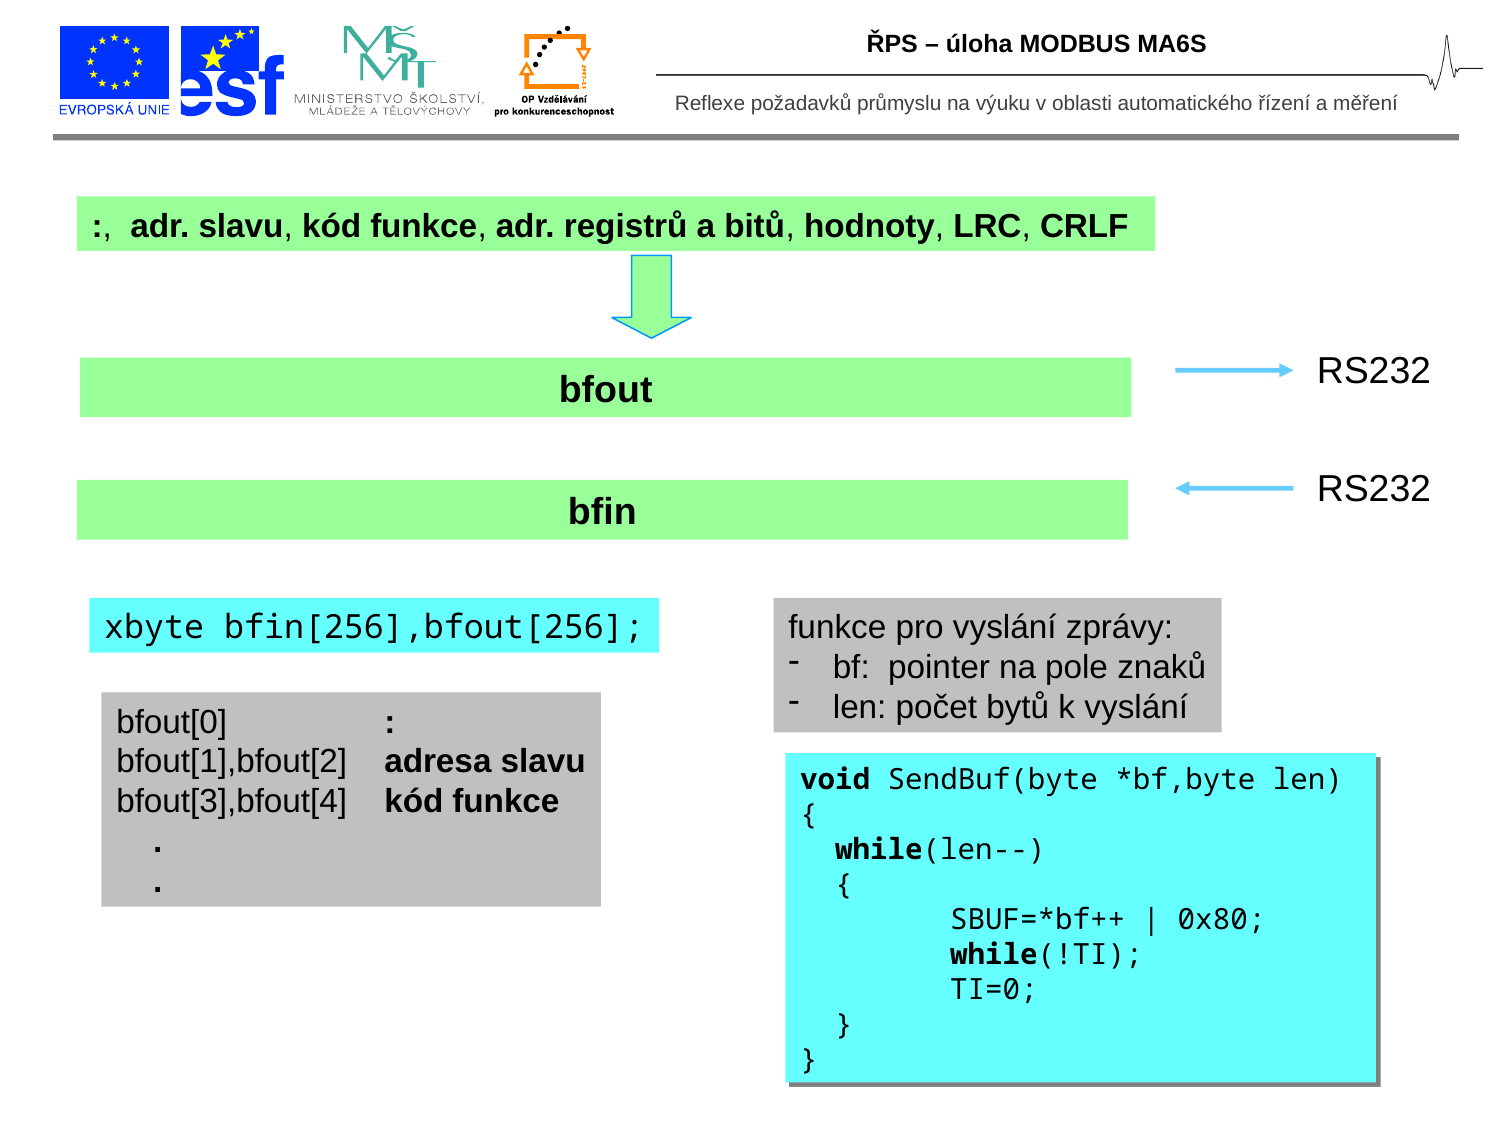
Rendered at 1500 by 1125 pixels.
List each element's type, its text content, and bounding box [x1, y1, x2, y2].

text_box xbyte bfin[256],bfout[256]; [89, 597, 660, 653]
text_box ŘPS – úloha MODBUS MA6S [644, 20, 1430, 68]
text_box [1175, 482, 1294, 495]
text_box RS232 [1302, 338, 1447, 398]
text_box bfout[0] : bfout[1],bfout[2] adresa slavu bfout[3],bfout[4] kód funkce . . [101, 692, 601, 907]
text_box bfout [80, 357, 1132, 418]
text_box [611, 255, 692, 339]
text_box bfin [76, 479, 1129, 540]
picture [656, 34, 1483, 91]
text_box :, adr. slavu, kód funkce, adr. registrů a bitů, hodnoty, LRC, CRLF [76, 196, 1156, 251]
text_box funkce pro vyslání zprávy: bf: pointer na pole znaků len: počet bytů k vyslání [773, 597, 1222, 733]
text_box void SendBuf(byte *bf,byte len) { while(len--) { SBUF=*bf++ | 0x80; while(!TI); TI=0; } } [785, 753, 1376, 1083]
text_box [1175, 364, 1294, 377]
text_box RS232 [1302, 456, 1447, 516]
